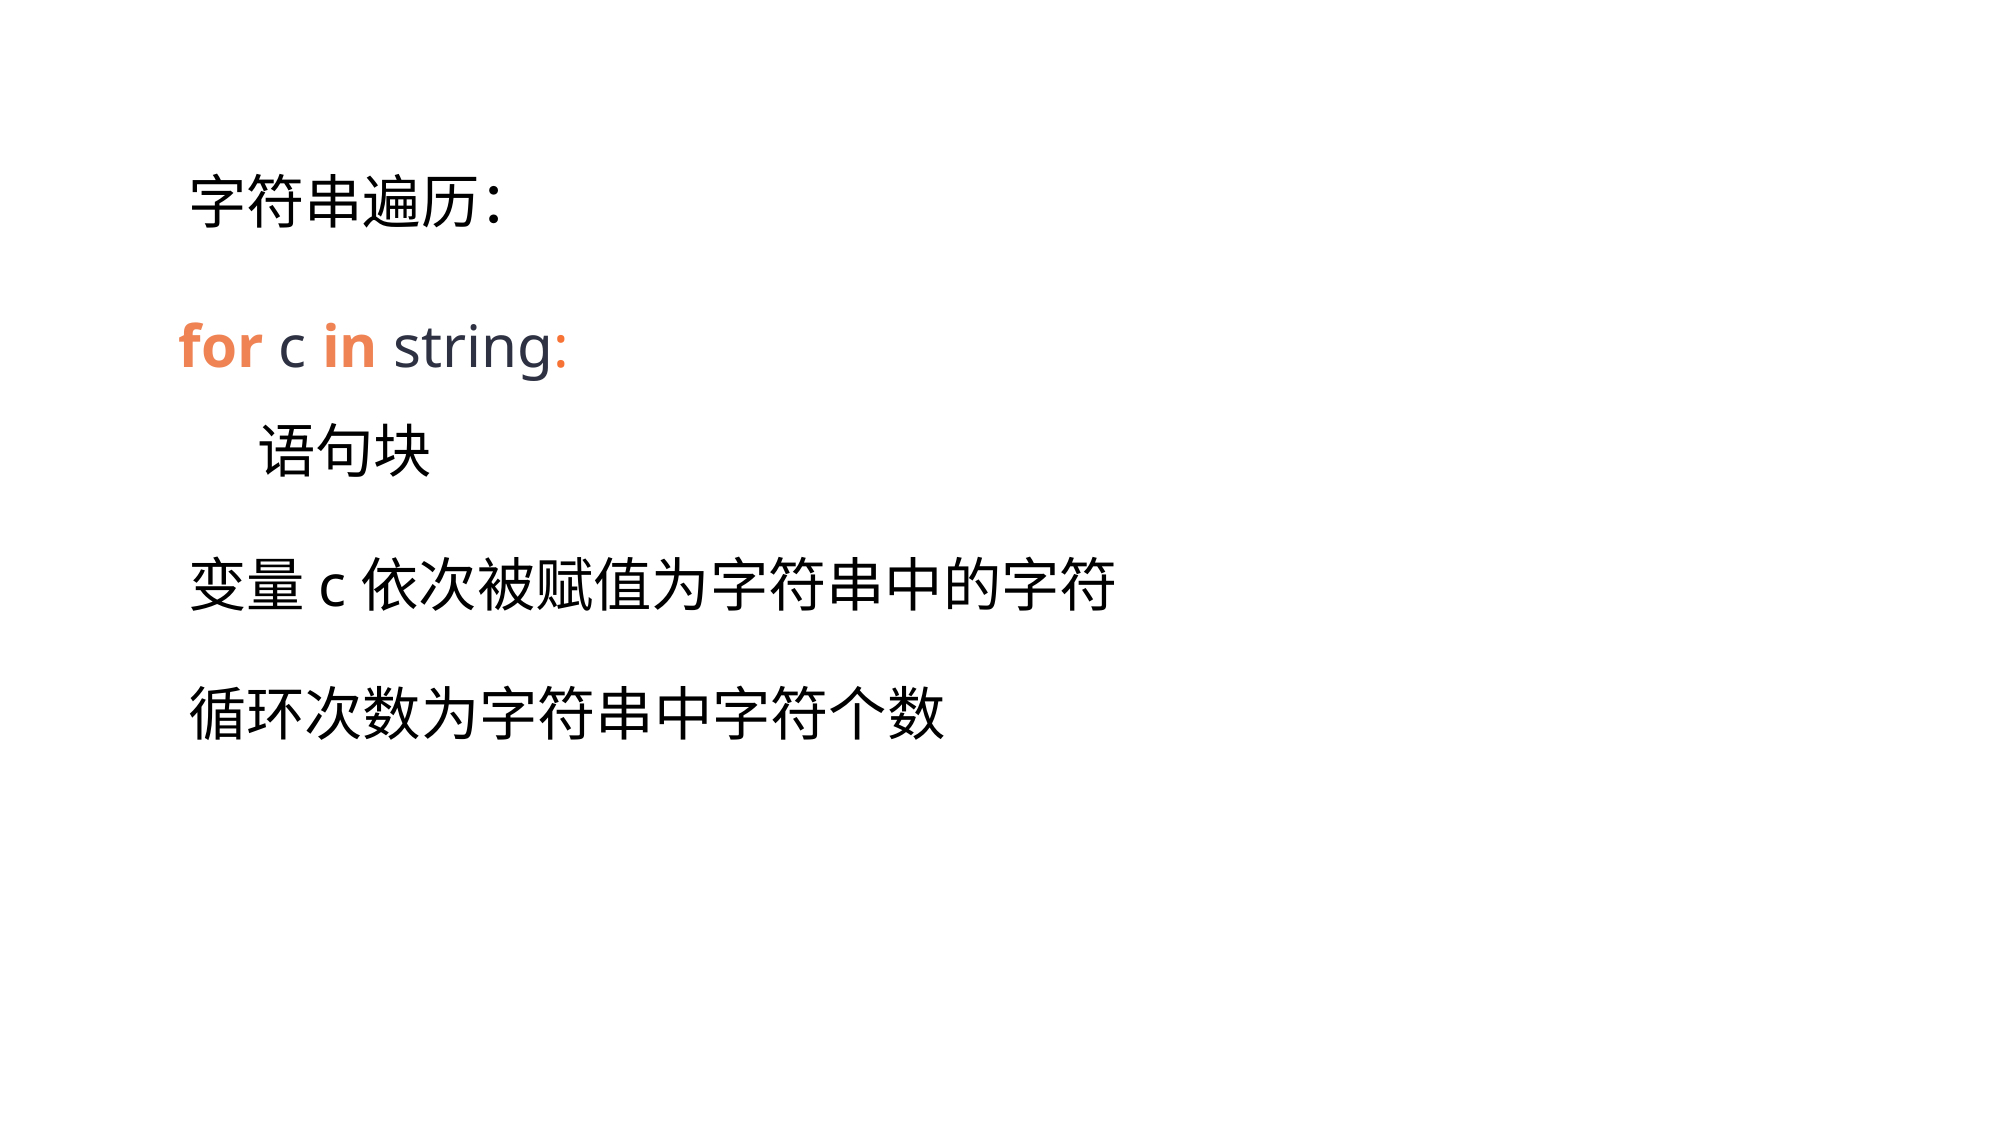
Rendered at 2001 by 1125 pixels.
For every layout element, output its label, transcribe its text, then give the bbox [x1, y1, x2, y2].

text_box for c in string: 语句块 [163, 267, 584, 492]
text_box 字符串遍历： [173, 158, 1150, 243]
text_box 循环次数为字符串中字符个数 [173, 634, 1024, 755]
text_box 变量c依次被赋值为字符串中的字符 [173, 505, 1150, 626]
